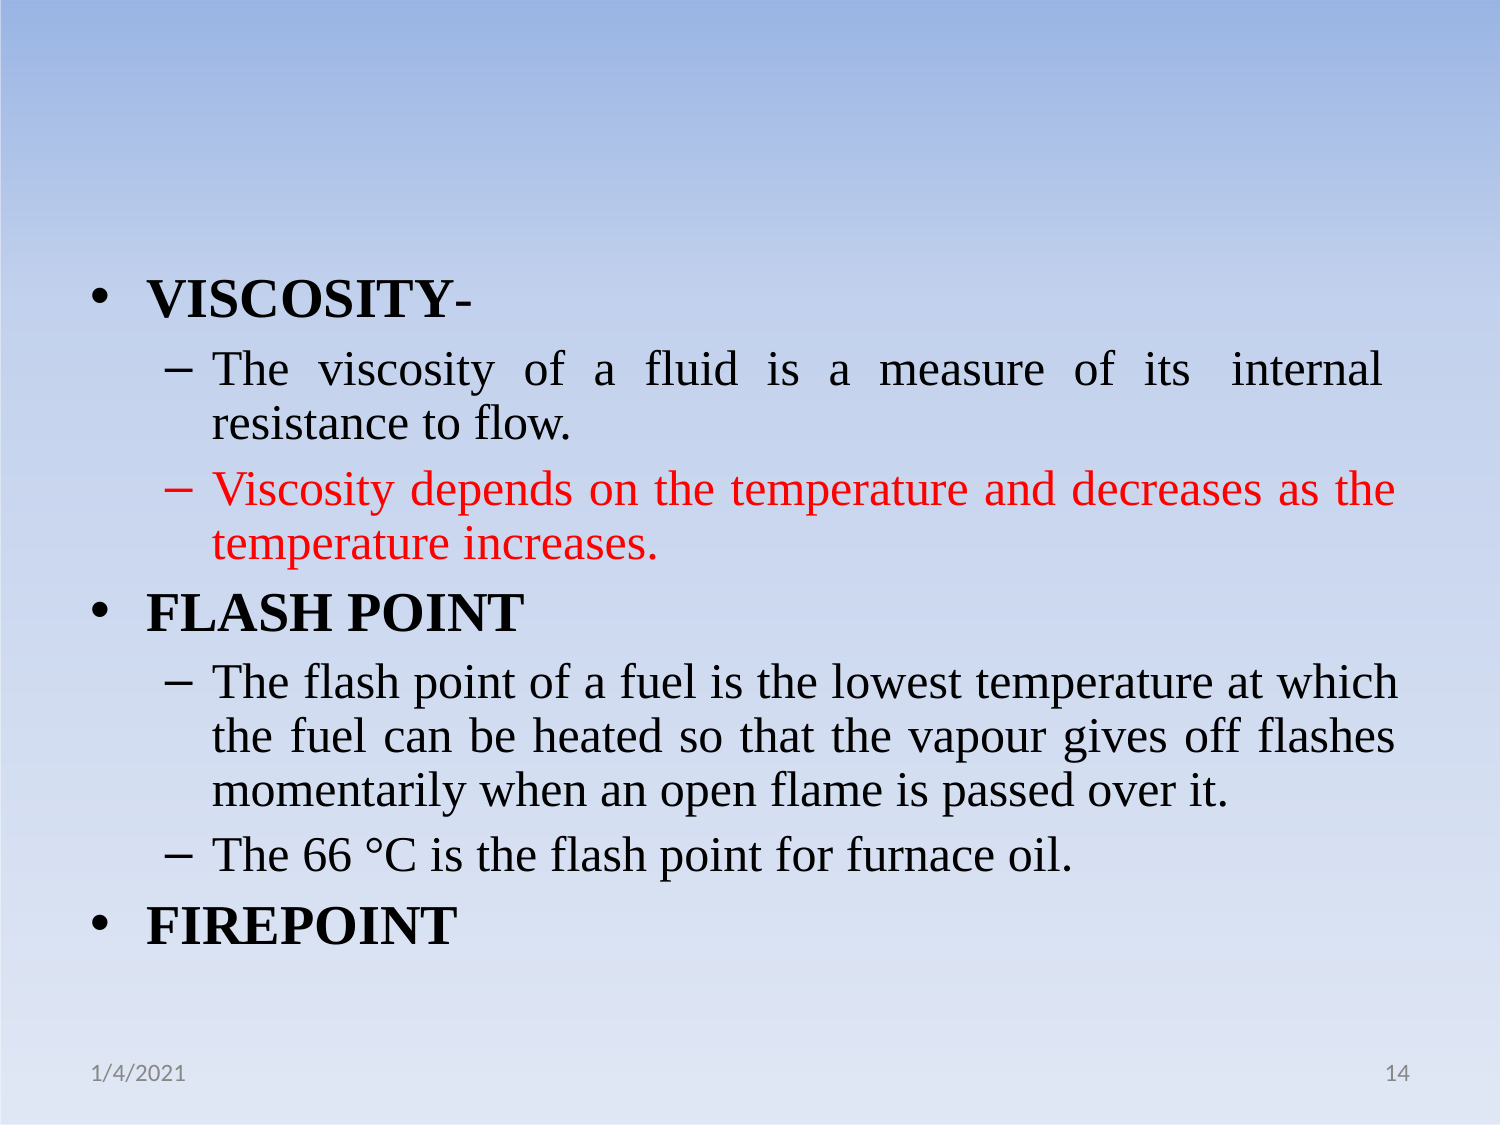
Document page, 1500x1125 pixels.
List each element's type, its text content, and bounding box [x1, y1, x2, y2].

text_box VISCOSITY- The viscosity of a fluid is a measure of its internal resistance to flow. Viscosity depends on the temperature and decreases as the temperature increases. FLASH POINT The flash point of a fuel is the lowest temperature at which the fuel can be heated so that the vapour gives off flashes momentarily when an open flame is passed over it. The 66 °C is the flash point for furnace oil. FIREPOINT [87, 252, 1413, 956]
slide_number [87, 1060, 188, 1125]
slide_number 14 [1378, 1060, 1419, 1125]
picture [0, 0, 1500, 1125]
